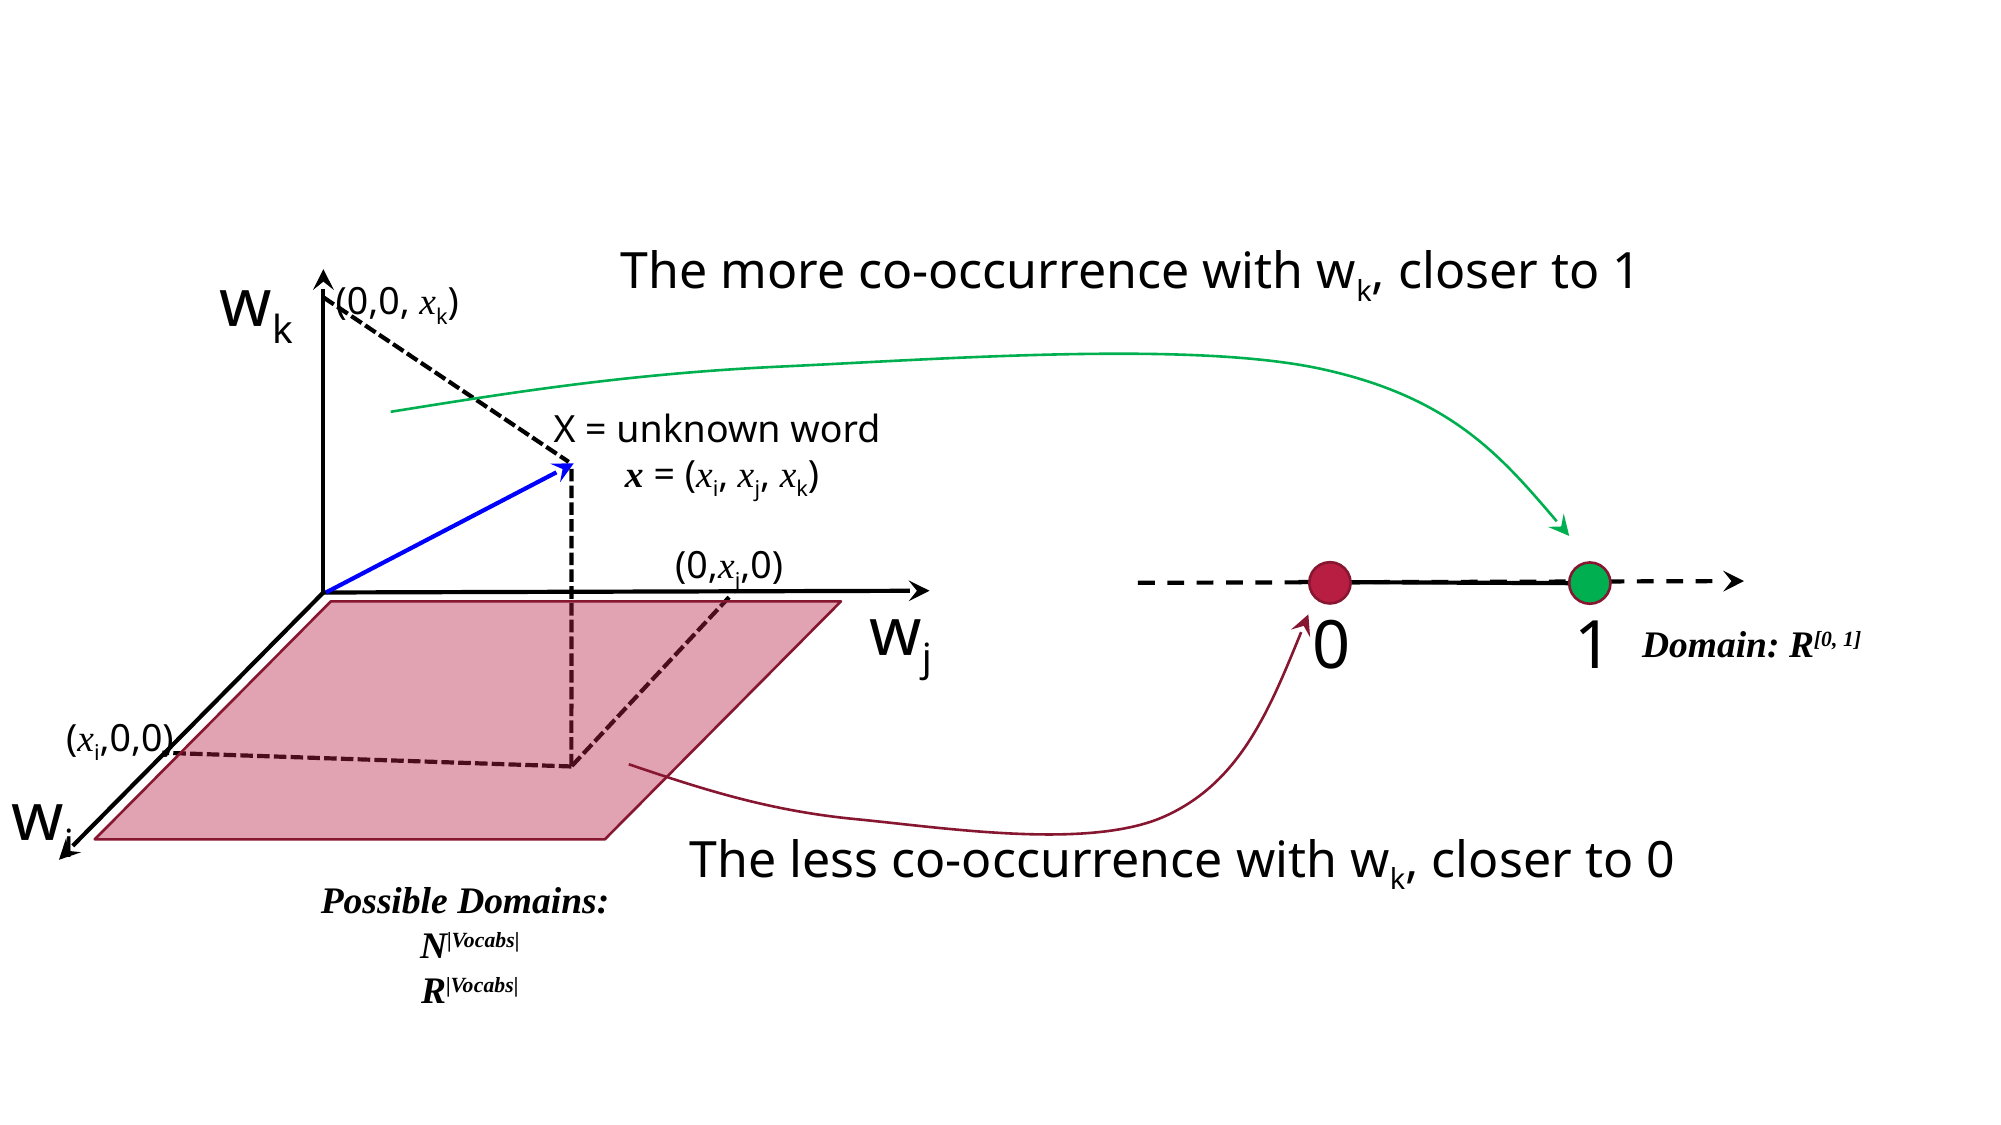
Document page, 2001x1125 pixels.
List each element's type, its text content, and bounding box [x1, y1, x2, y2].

text_box [1568, 561, 1612, 580]
text_box [1308, 560, 1352, 580]
text_box 1 [1559, 594, 1628, 690]
text_box Possible Domains: N|Vocabs| R|Vocabs| [305, 868, 634, 1019]
text_box The less co-occurrence with wk, closer to 0 [674, 819, 1690, 903]
text_box [1567, 584, 1612, 594]
text_box [1308, 584, 1352, 594]
text_box 0 [1297, 594, 1363, 690]
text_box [1137, 580, 1745, 584]
text_box [944, 352, 1570, 536]
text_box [0, 252, 944, 863]
text_box The more co-occurrence with wk, closer to 1 [605, 231, 1657, 315]
text_box [944, 614, 1311, 836]
text_box Domain: R[0, 1] [1628, 612, 1877, 673]
